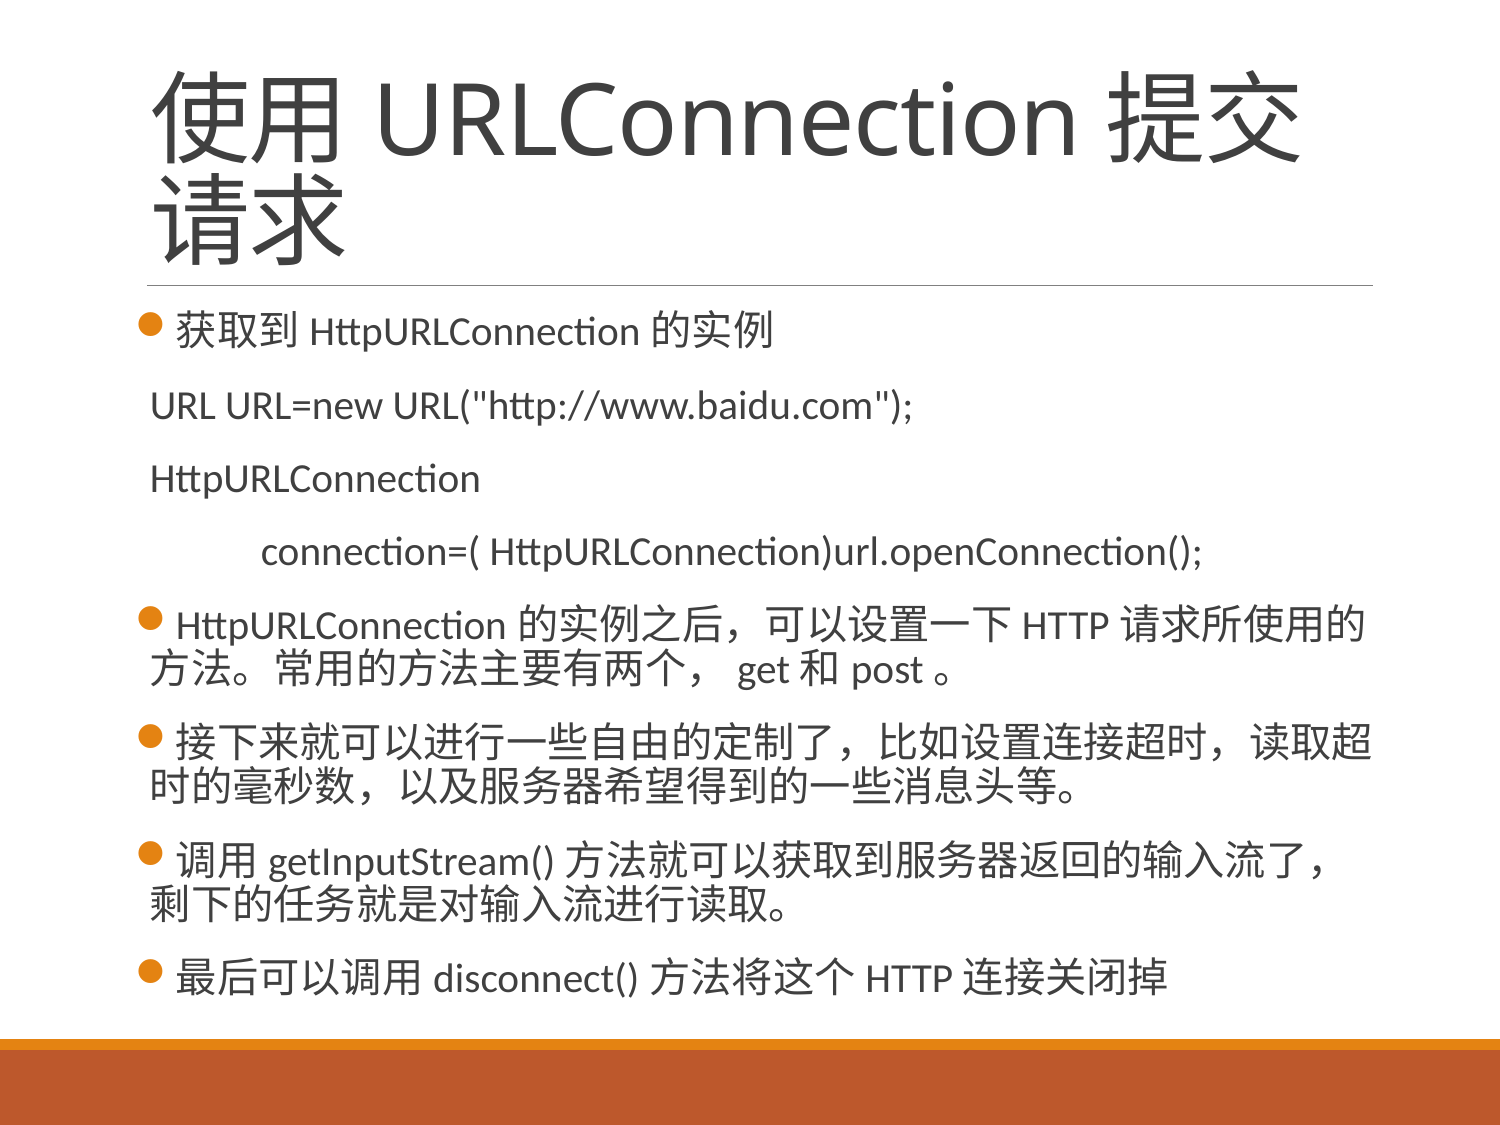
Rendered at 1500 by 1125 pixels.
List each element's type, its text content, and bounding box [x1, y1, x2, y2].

list 获取到HttpURLConnection的实例 URL URL=new URL("http://www.baidu.com"); HttpURLConnection connection=( HttpURLConnection)url.openConnection(); HttpURLConnection的实例之后，可以设置一下HTTP请求所使用的方法。常用的方法主要有两个，get和post。 接下来就可以进行一些自由的定制了，比如设置连接超时，读取超时的毫秒数，以及服务器希望得到的一些消息头等。 调用getInputStream()方法就可以获取到服务器返回的输入流了，剩下的任务就是对输入流进行读取。 最后可以调用disconnect()方法将这个HTTP连接关闭掉 [135, 302, 1373, 1011]
title 使用URLConnection提交请求 [135, 47, 1373, 285]
